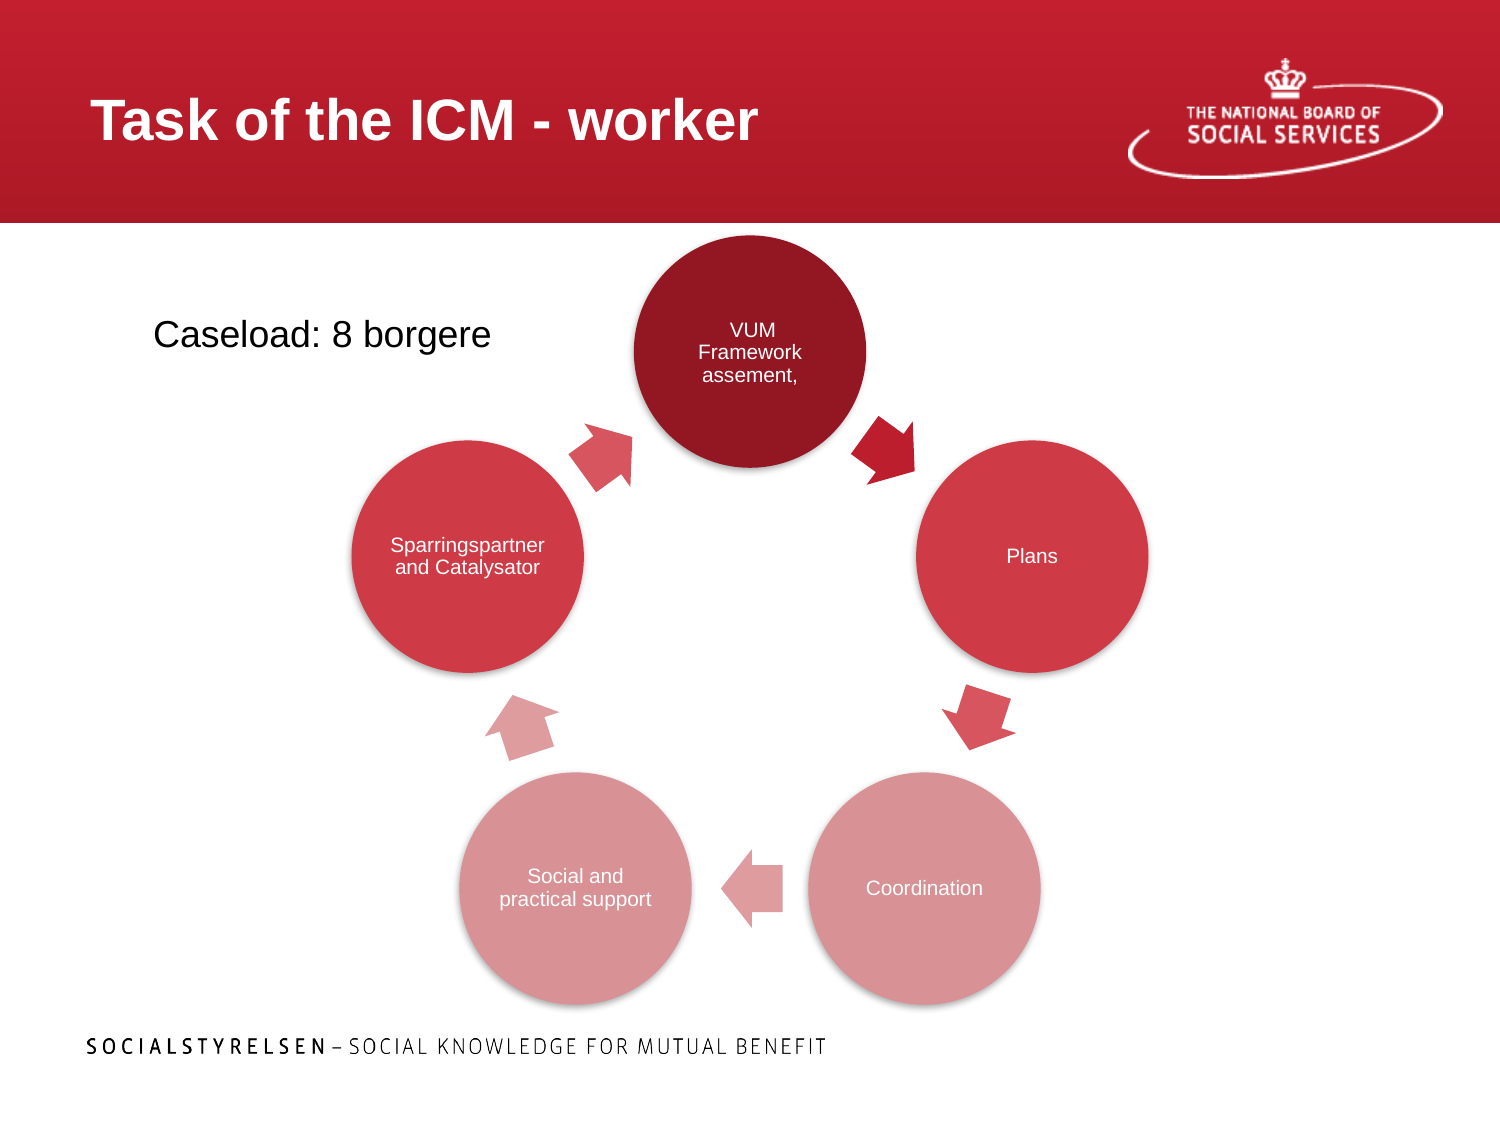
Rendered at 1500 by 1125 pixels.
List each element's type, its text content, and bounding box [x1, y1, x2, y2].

picture [0, 223, 1500, 1125]
title Task of the ICM - worker [74, 74, 1005, 209]
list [74, 234, 1426, 1006]
picture [1128, 58, 1443, 179]
